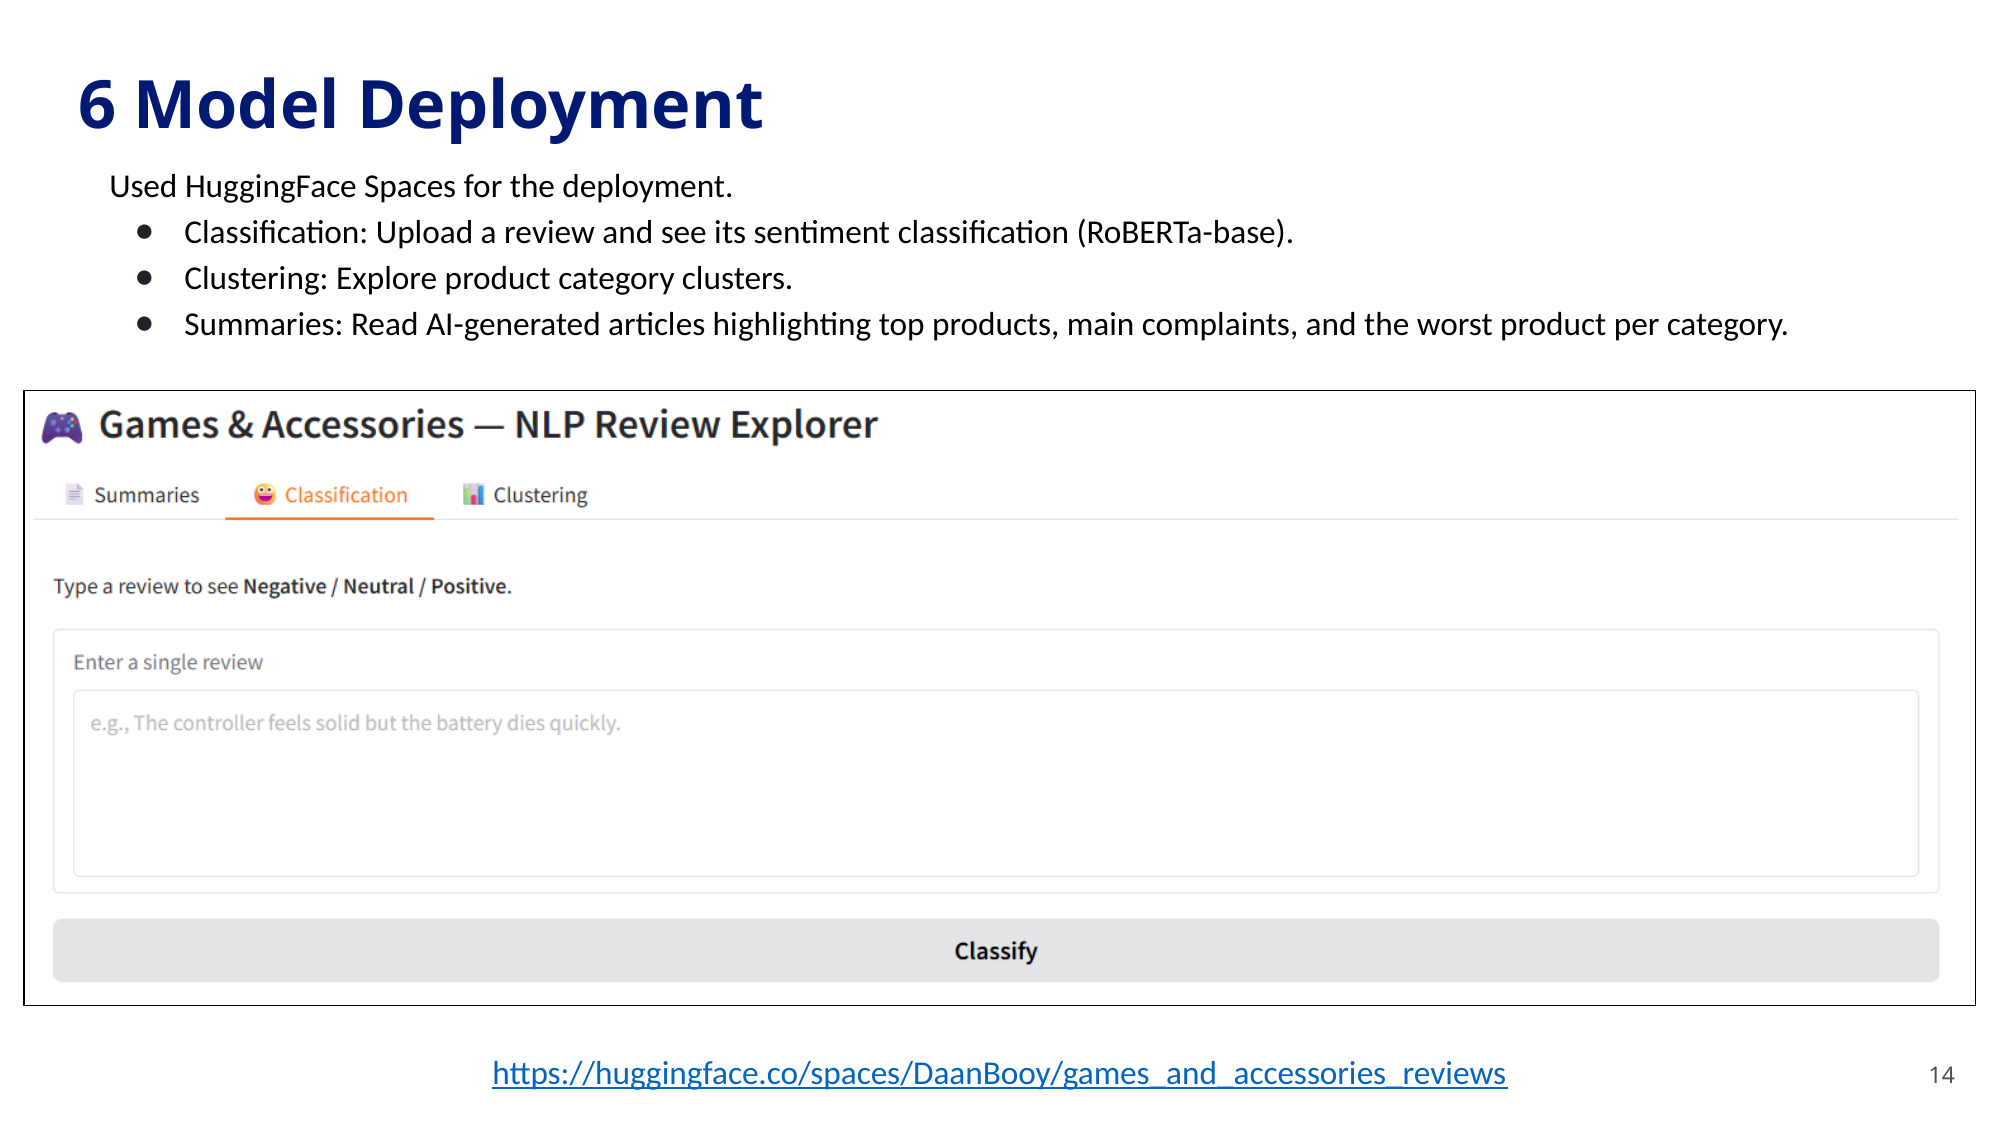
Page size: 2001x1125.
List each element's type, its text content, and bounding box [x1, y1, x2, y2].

text_box 6 Model Deployment [78, 61, 1112, 143]
text_box ‹#› [1520, 1052, 1971, 1113]
text_box Used HuggingFace Spaces for the deployment. Classification: Upload a review and see its sentiment classification (RoBERTa-base). Clustering: Explore product category clusters. Summaries: Read AI-generated articles highlighting top products, main complaints, and the worst product per category. [94, 157, 1906, 390]
picture [24, 390, 1976, 1006]
text_box https://huggingface.co/spaces/DaanBooy/games_and_accessories_reviews [94, 1043, 1906, 1099]
